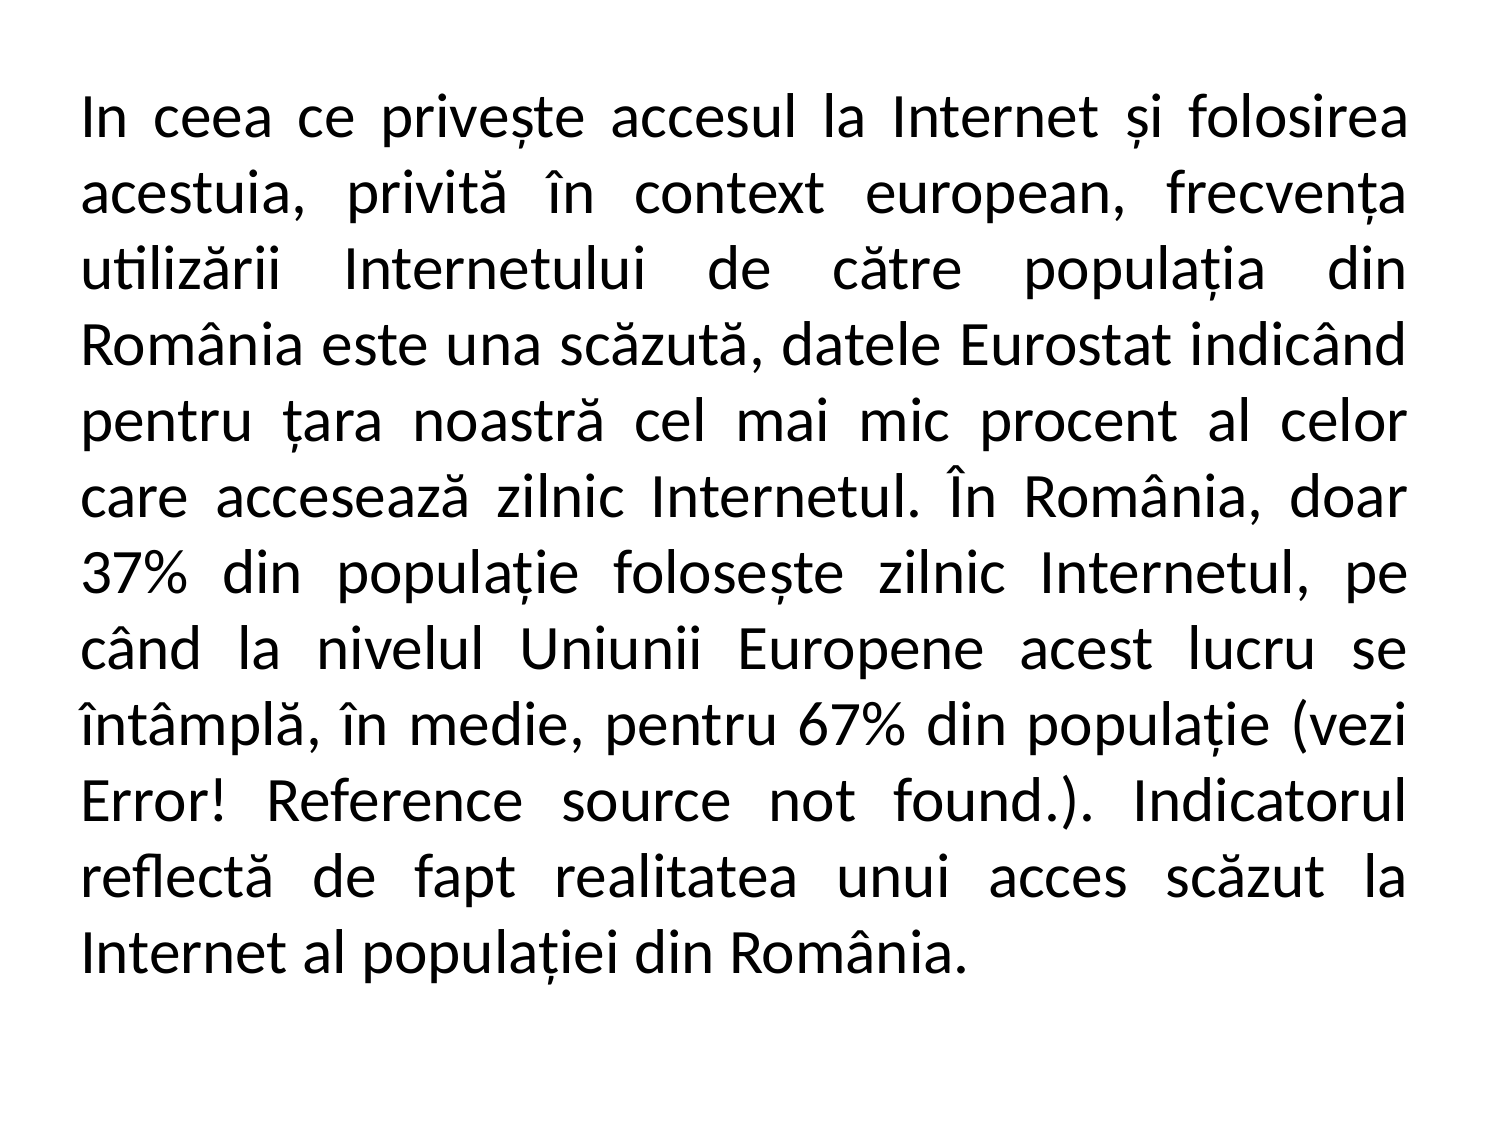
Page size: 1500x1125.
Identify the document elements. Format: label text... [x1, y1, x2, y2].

list In ceea ce privește accesul la Internet și folosirea acestuia, privită în context european, frecvența utilizării Internetului de către populația din România este una scăzută, datele Eurostat indicând pentru țara noastră cel mai mic procent al celor care accesează zilnic Internetul. În România, doar 37% din populație folosește zilnic Internetul, pe când la nivelul Uniunii Europene acest lucru se întâmplă, în medie, pentru 67% din populație (vezi Error! Reference source not found.). Indicatorul reflectă de fapt realitatea unui acces scăzut la Internet al populației din România. [64, 66, 1425, 1005]
